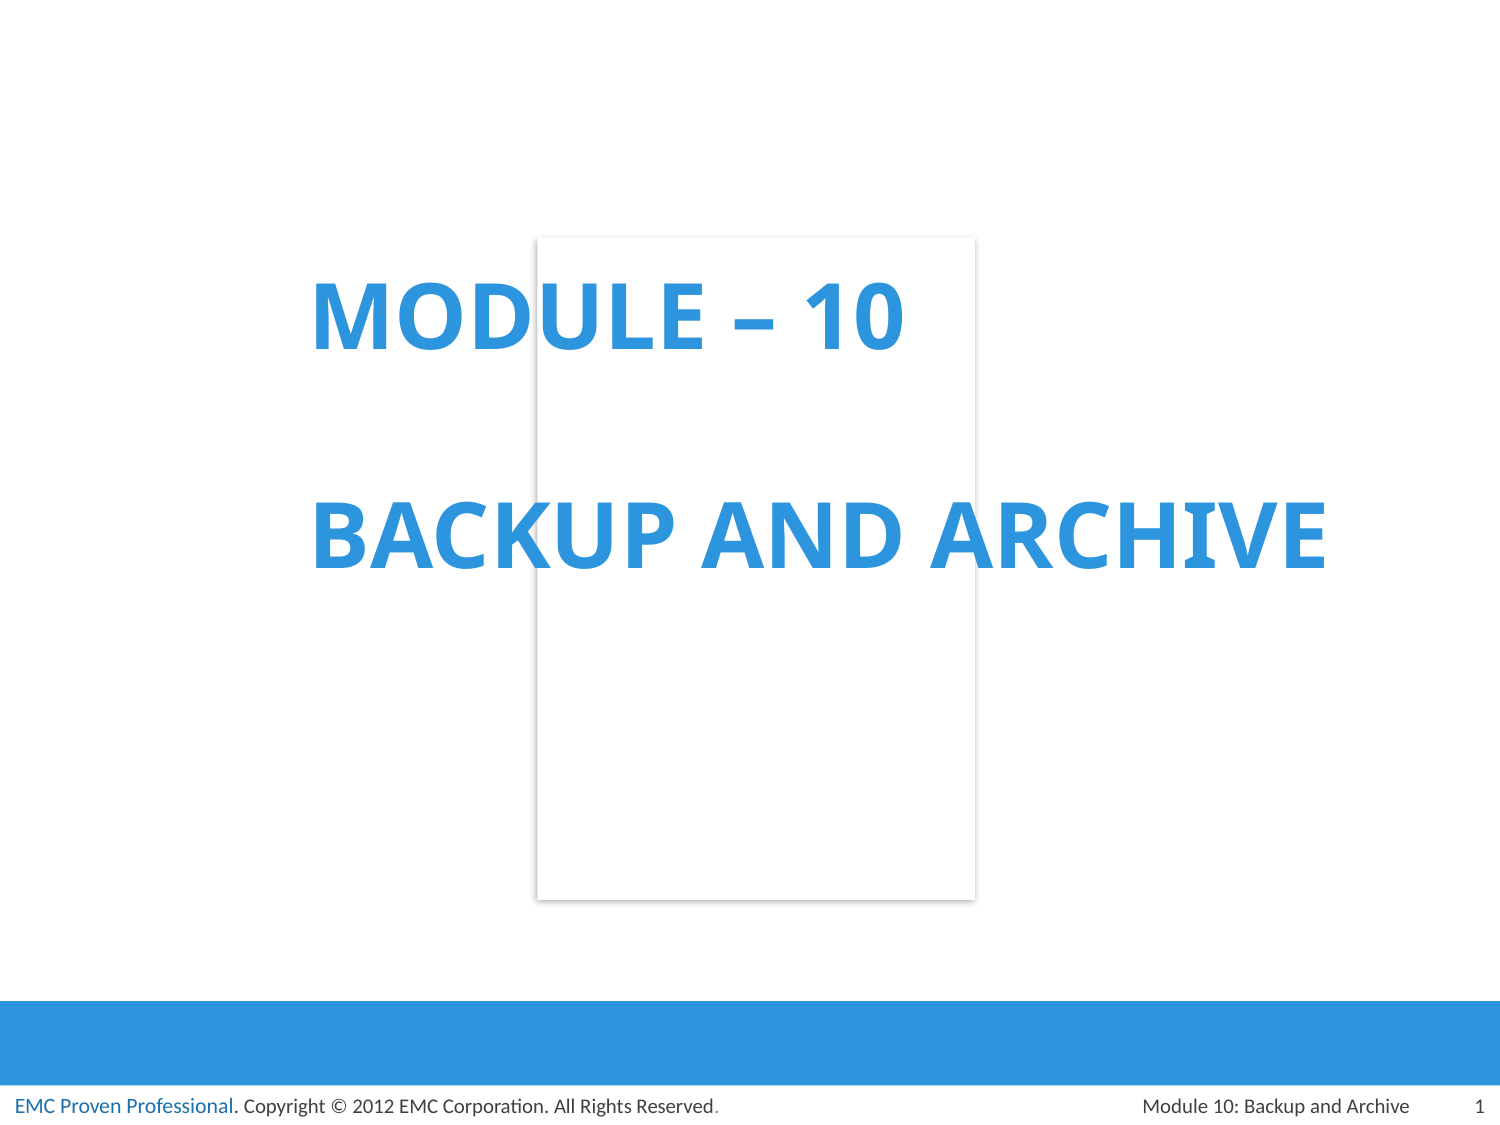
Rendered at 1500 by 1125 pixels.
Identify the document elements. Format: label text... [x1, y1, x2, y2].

title Module – 10 Backup and Archive [293, 249, 1394, 713]
text_box 1 [1424, 1087, 1500, 1125]
footer Module 10: Backup and Archive [737, 1087, 1424, 1125]
